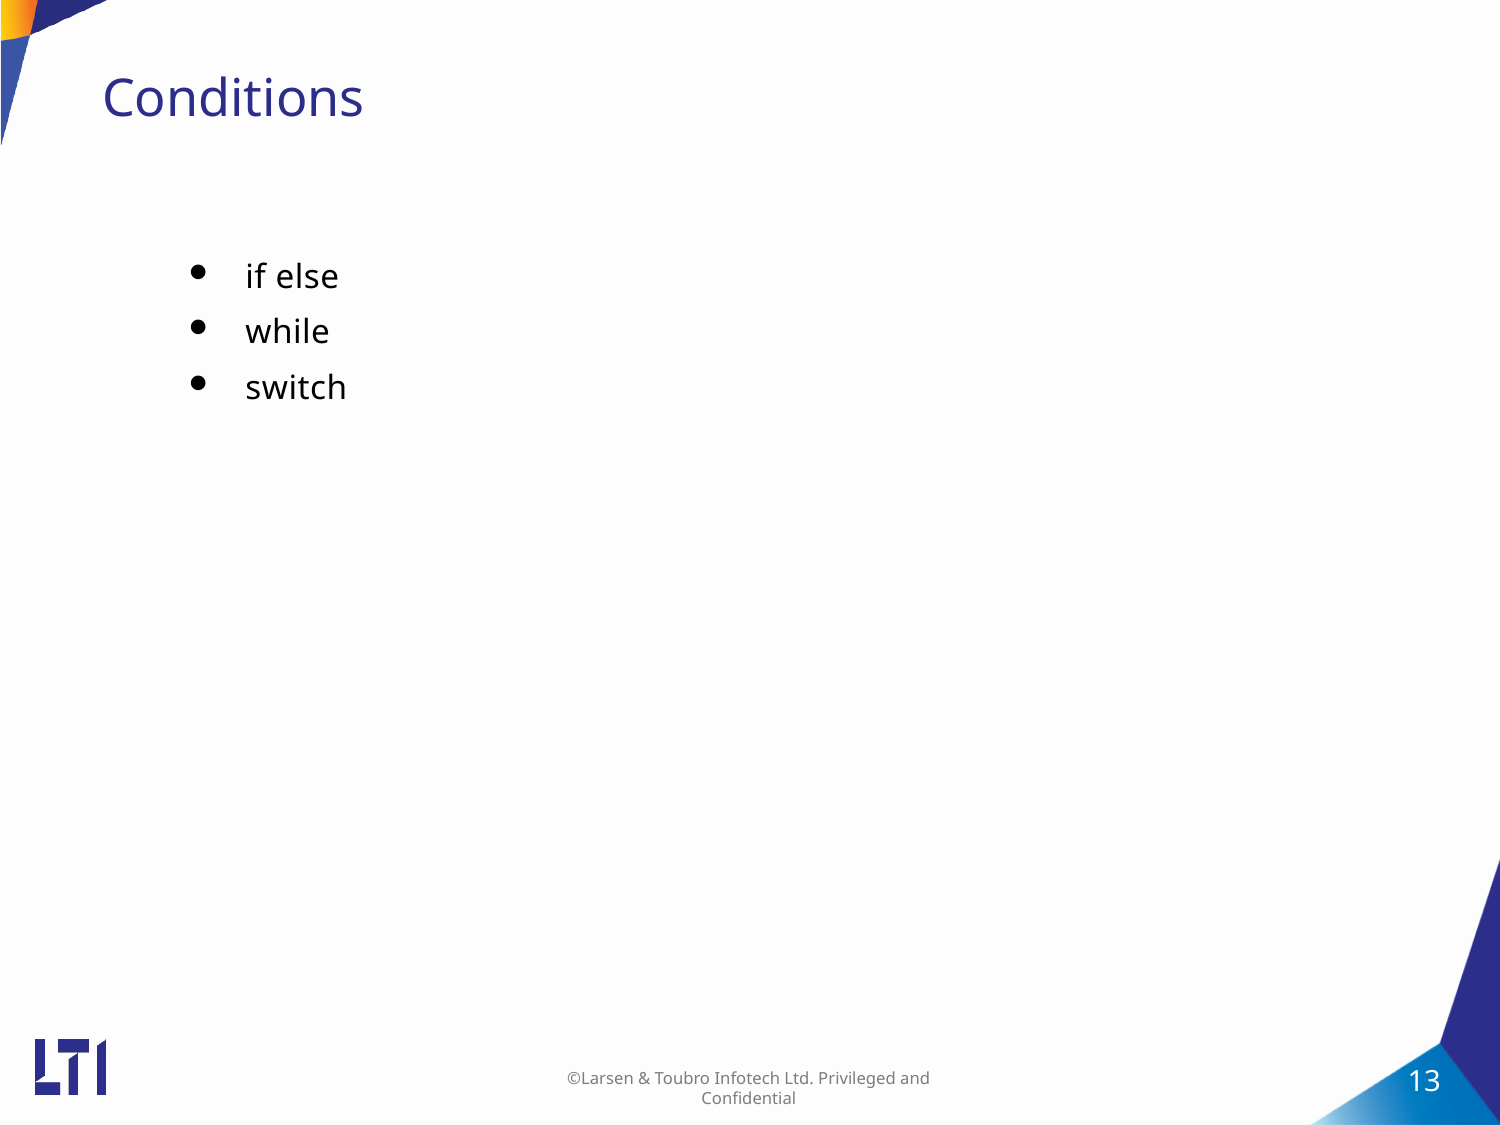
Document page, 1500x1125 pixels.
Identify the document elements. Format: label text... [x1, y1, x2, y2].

title Conditions [99, 61, 494, 254]
picture [0, 0, 110, 145]
picture [35, 1039, 106, 1095]
picture [1288, 854, 1500, 1125]
text_box if else while switch [186, 237, 407, 407]
